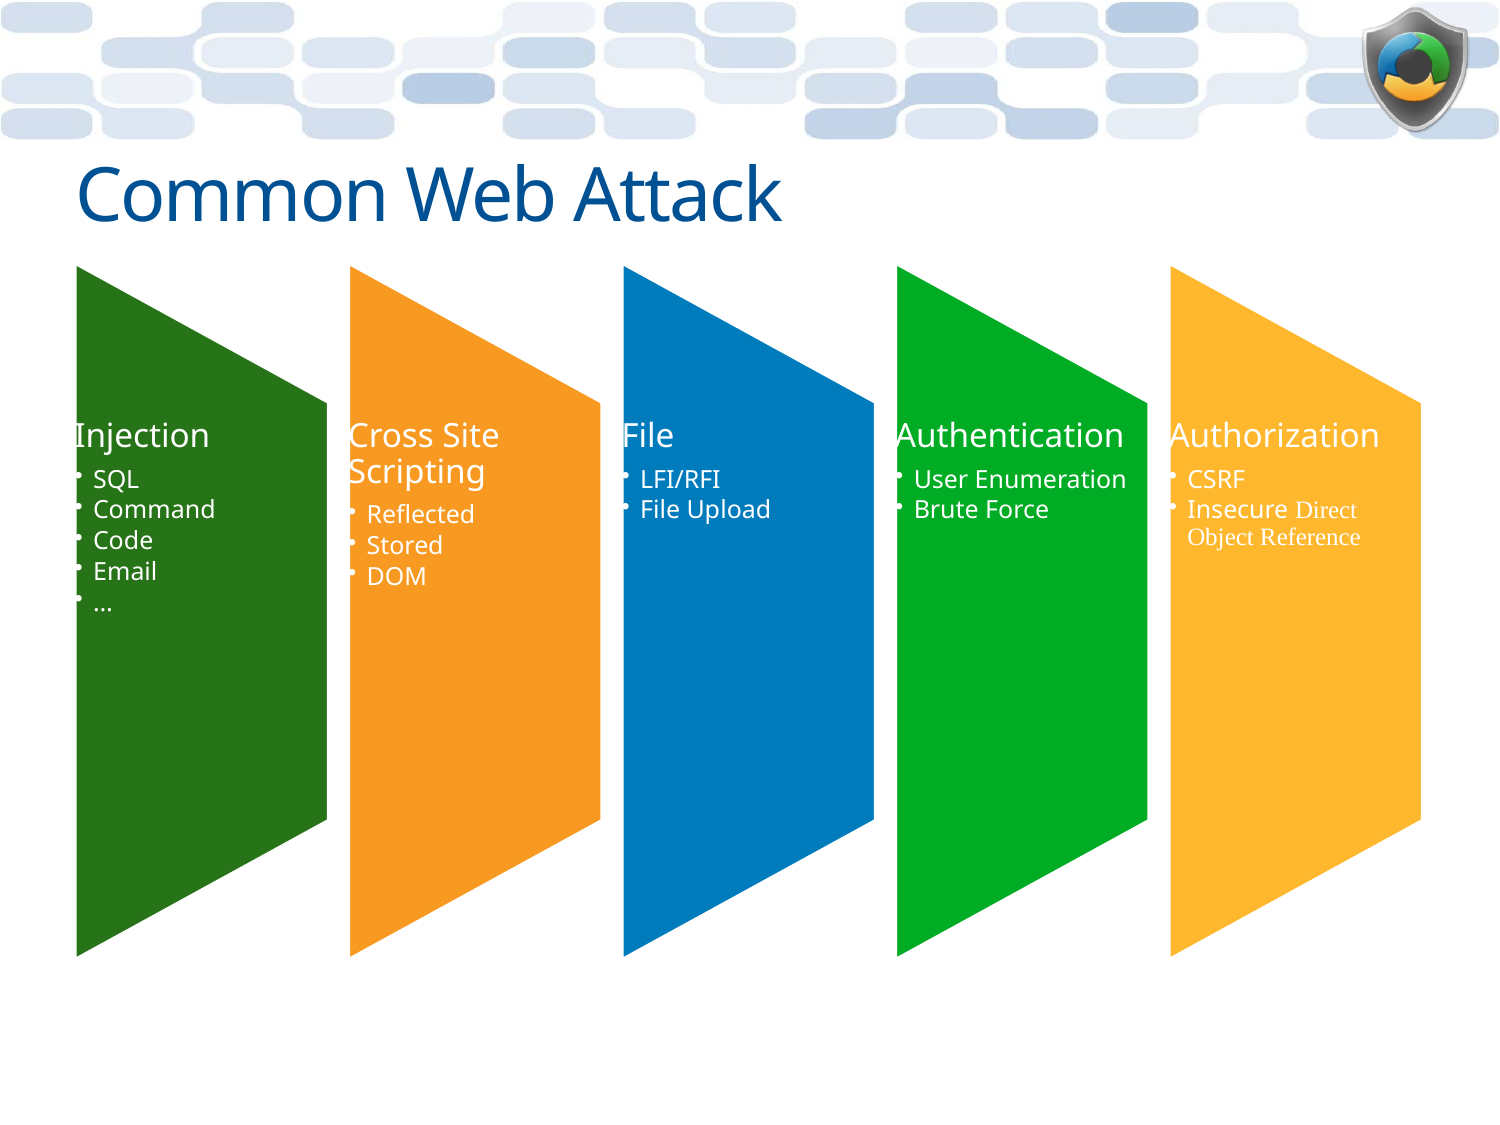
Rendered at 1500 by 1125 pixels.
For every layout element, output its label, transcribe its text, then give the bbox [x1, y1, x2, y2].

picture [0, 0, 1500, 140]
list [73, 261, 1424, 961]
title Common Web Attack [75, 146, 1425, 238]
